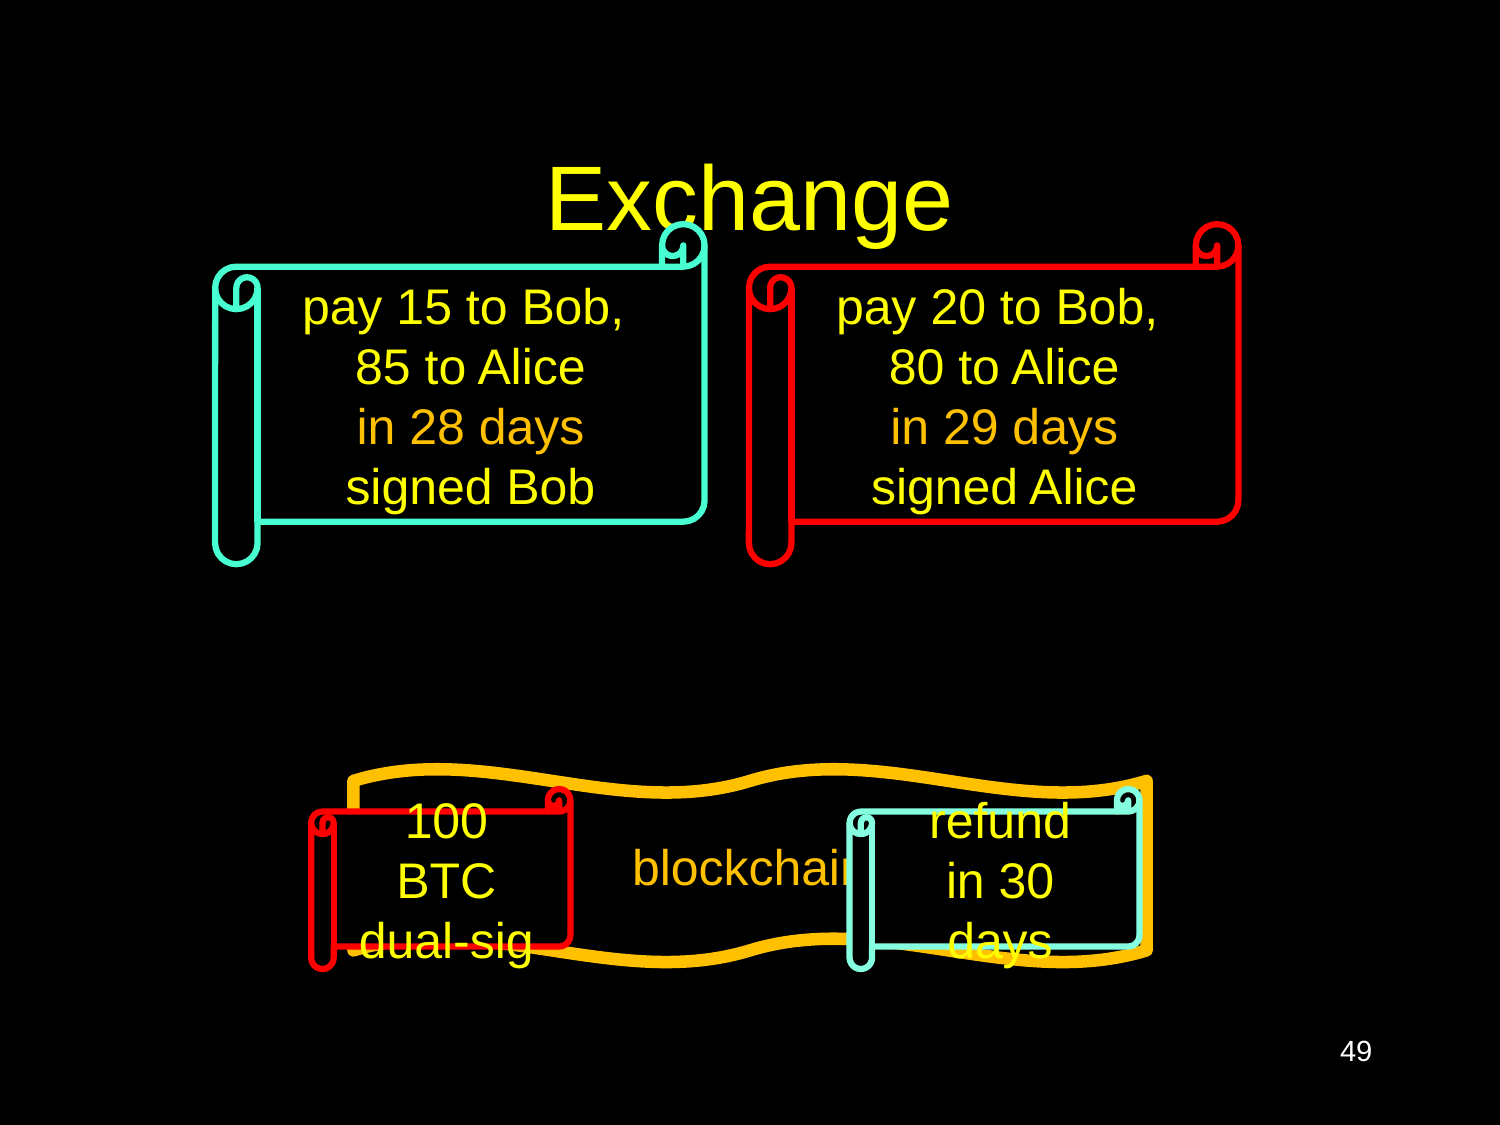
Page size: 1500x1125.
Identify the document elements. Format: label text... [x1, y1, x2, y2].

text_box 100 BTC dual-sig [311, 789, 571, 969]
slide_number 49 [1074, 1024, 1388, 1101]
text_box blockchain [353, 769, 1147, 963]
text_box pay 15 to Bob, 85 to Alice in 28 days signed Bob [215, 224, 705, 423]
title Exchange [112, 99, 1388, 288]
text_box refund in 30 days [849, 789, 1140, 969]
text_box pay 20 to Bob, 80 to Alice in 29 days signed Alice [748, 224, 1239, 423]
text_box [89, 424, 1410, 638]
